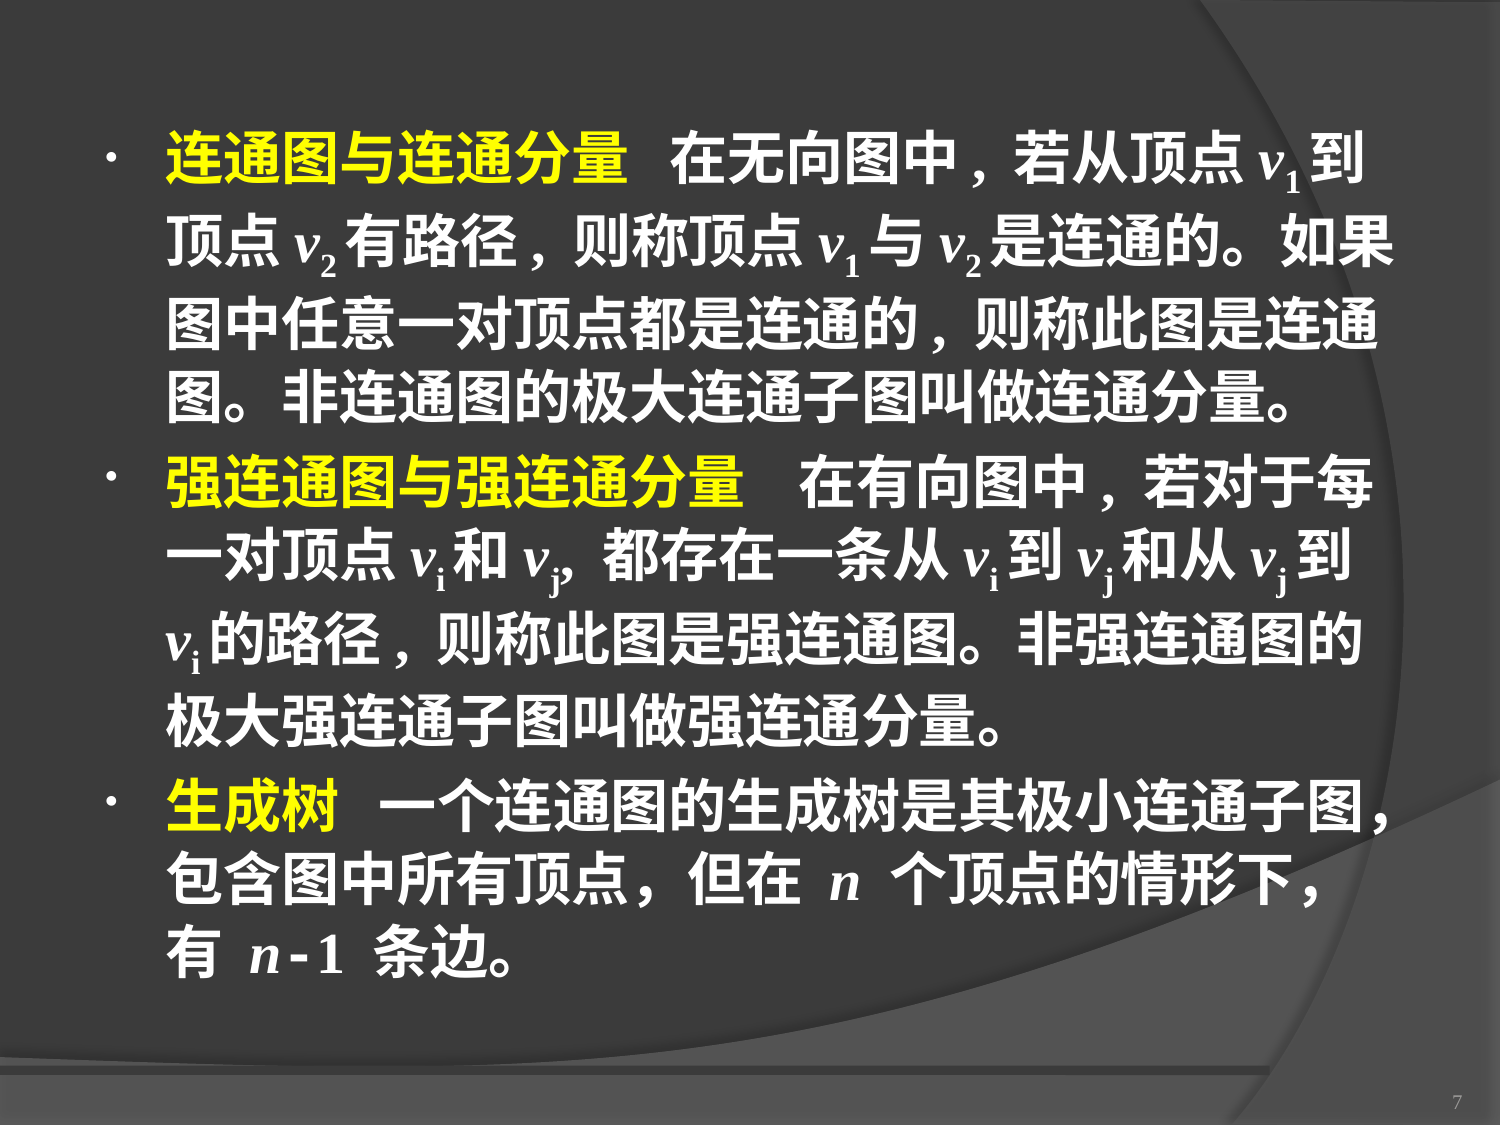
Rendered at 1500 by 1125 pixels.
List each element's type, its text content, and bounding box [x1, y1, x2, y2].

slide_number 7 [1337, 1053, 1463, 1114]
list 连通图与连通分量 在无向图中, 若从顶点v1到顶点v2有路径, 则称顶点v1与v2是连通的。如果图中任意一对顶点都是连通的, 则称此图是连通图。非连通图的极大连通子图叫做连通分量。 强连通图与强连通分量 在有向图中, 若对于每一对顶点vi和vj, 都存在一条从vi到vj和从vj到vi的路径, 则称此图是强连通图。非强连通图的极大强连通子图叫做强连通分量。 生成树 一个连通图的生成树是其极小连通子图，包含图中所有顶点，但在 n 个顶点的情形下，有 n-1 条边。 [86, 110, 1412, 1053]
